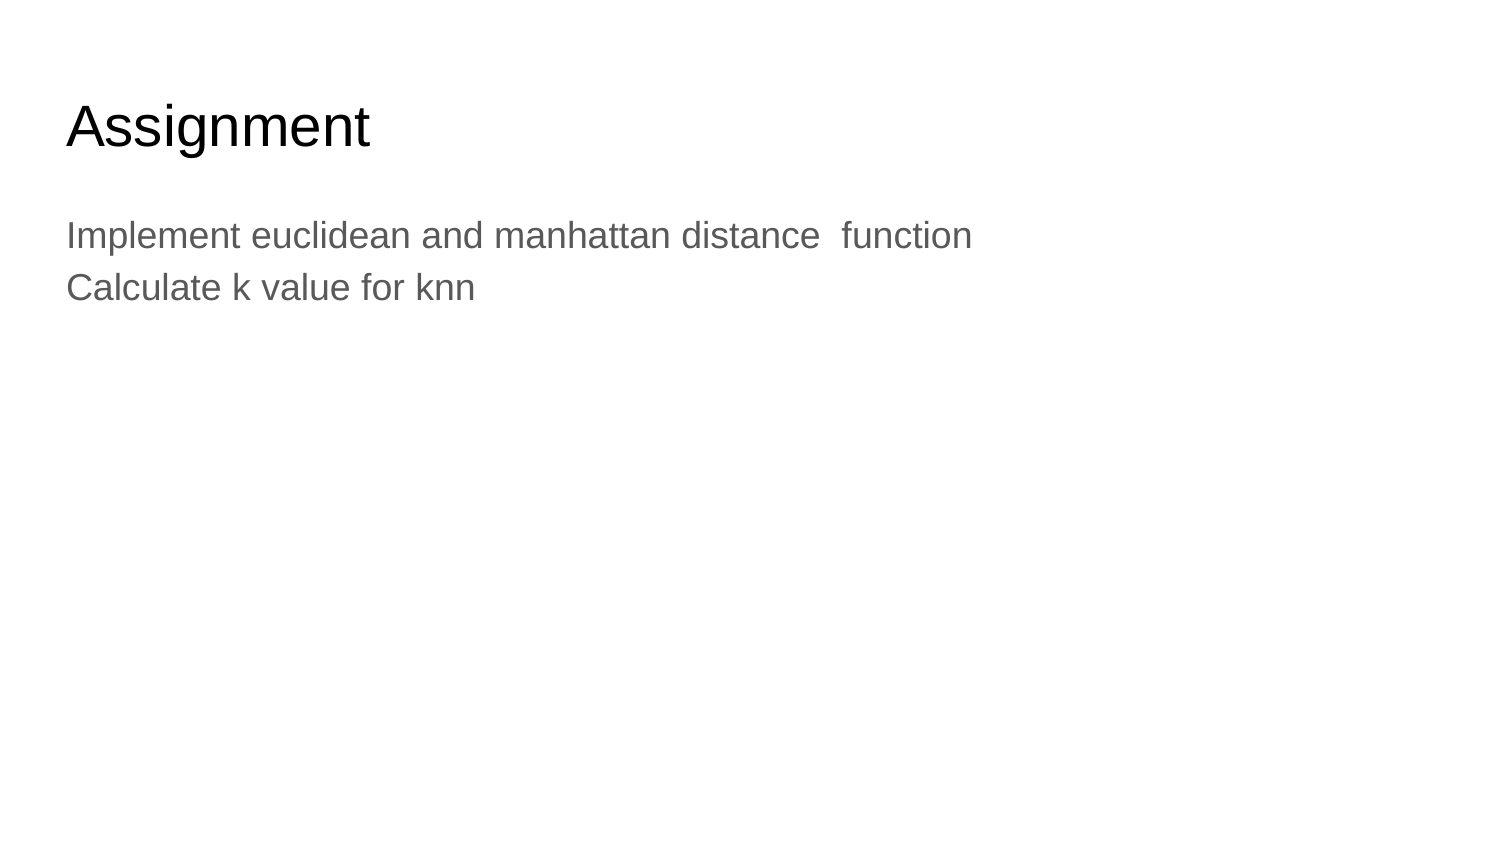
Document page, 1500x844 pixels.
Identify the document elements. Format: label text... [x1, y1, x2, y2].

list Implement euclidean and manhattan distance function Calculate k value for knn [51, 189, 1449, 750]
title Assignment [51, 72, 1449, 167]
